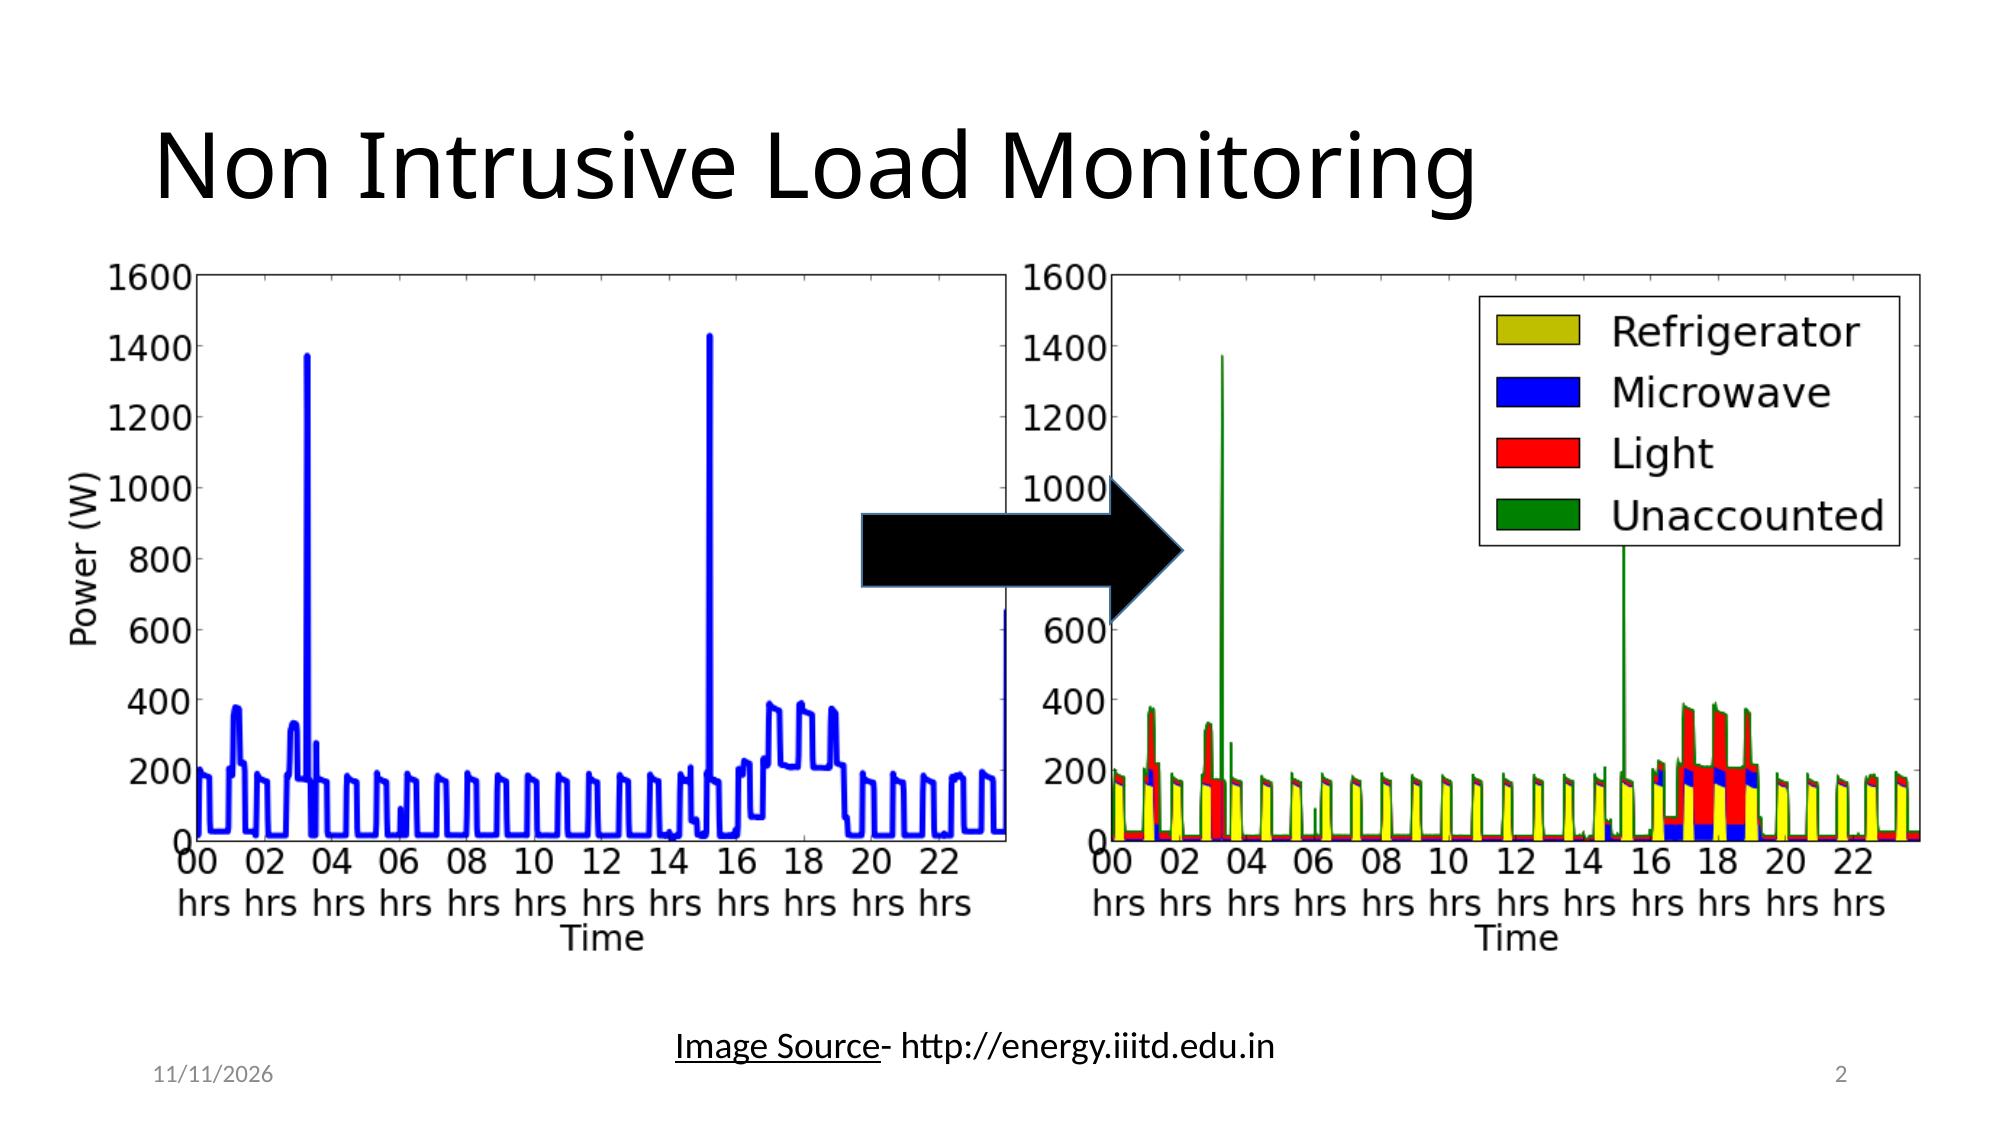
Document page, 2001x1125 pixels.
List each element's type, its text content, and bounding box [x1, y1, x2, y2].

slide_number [137, 1042, 588, 1103]
text_box Image Source- http://energy.iiitd.edu.in [660, 1013, 1292, 1073]
title Non Intrusive Load Monitoring [137, 59, 1863, 254]
slide_number 2 [1412, 1042, 1863, 1103]
picture [60, 254, 1017, 961]
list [1017, 254, 1931, 961]
